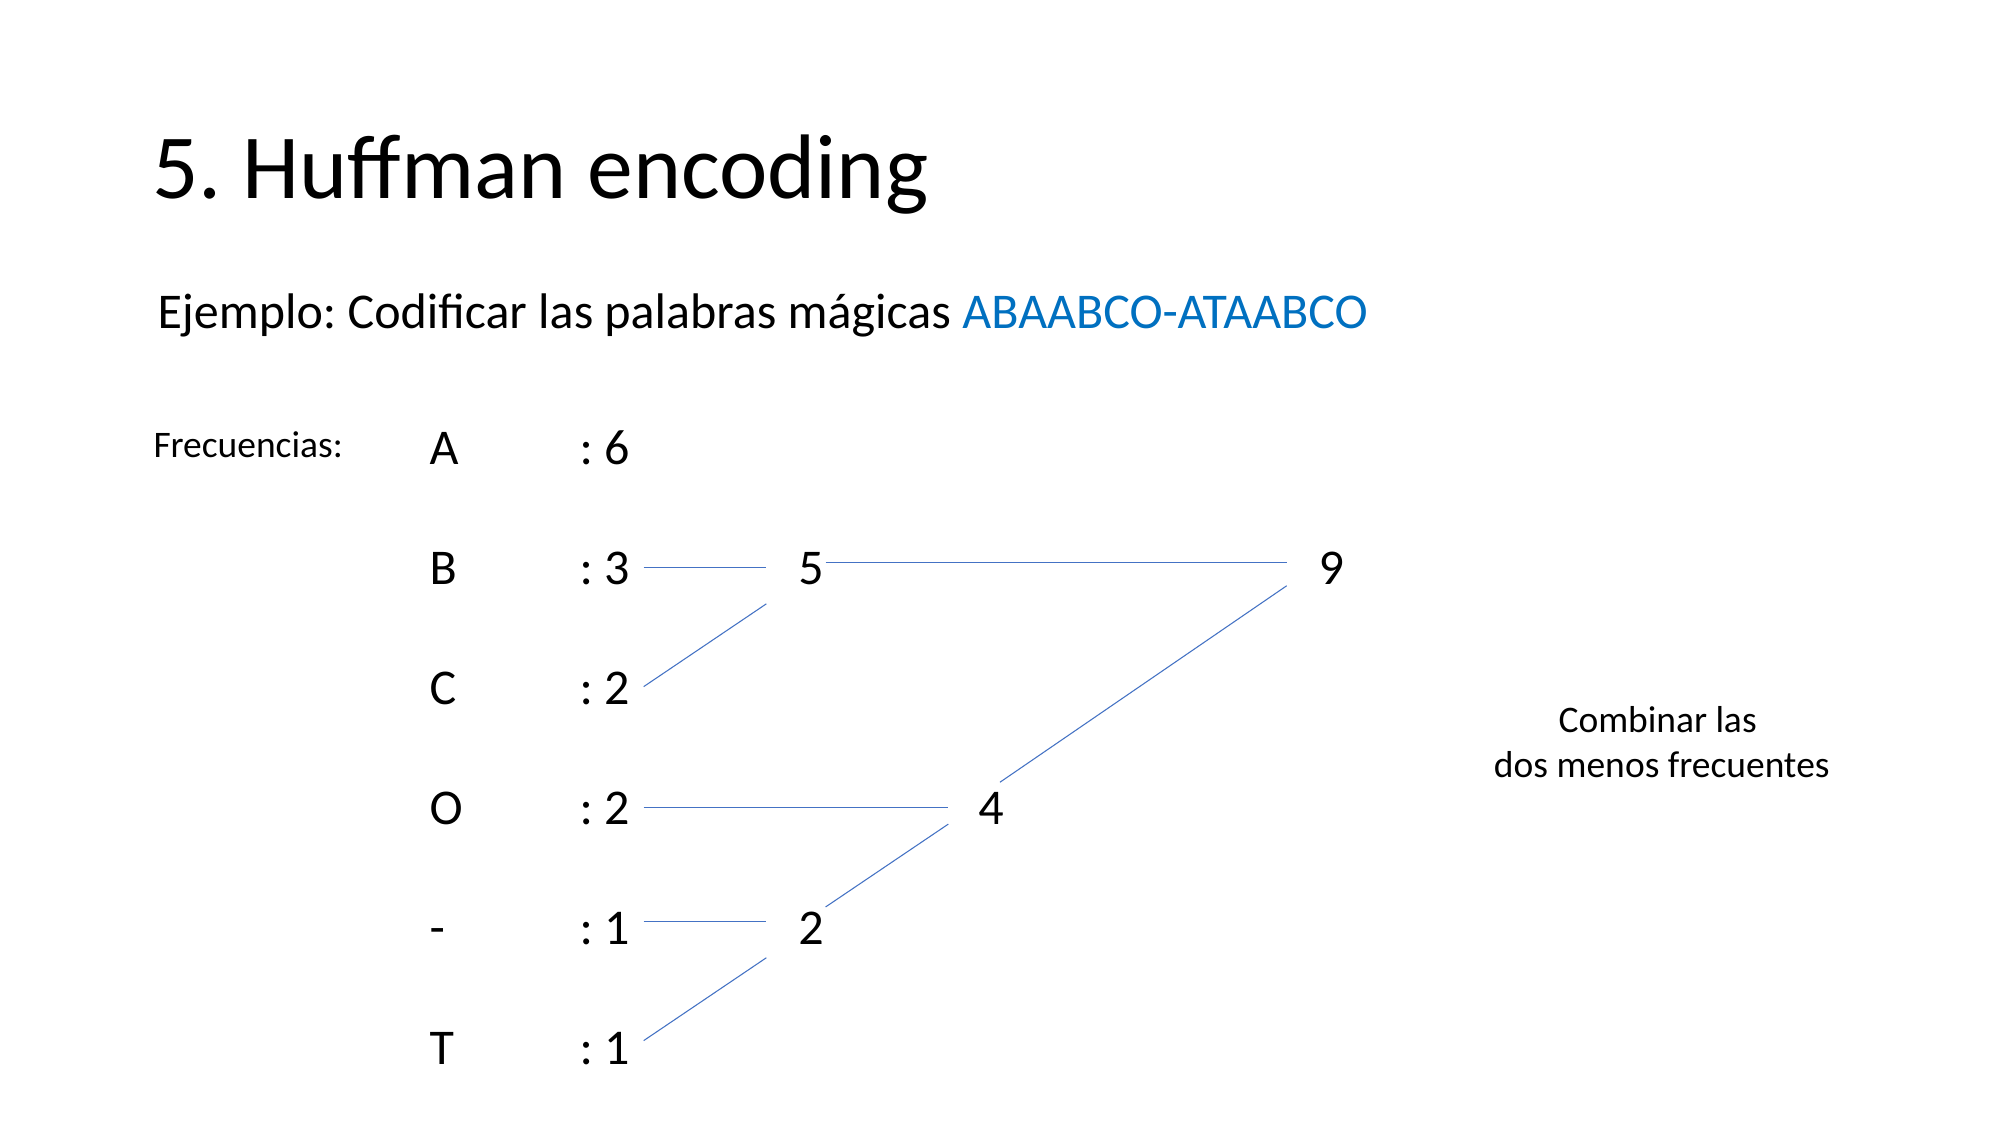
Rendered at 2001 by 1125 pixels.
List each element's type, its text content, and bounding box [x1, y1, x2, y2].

text_box A : 6 B : 3 5 9 C : 2 O : 2 4 - : 1 2 T : 1 [414, 346, 1359, 1082]
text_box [825, 824, 949, 908]
text_box Ejemplo: Codificar las palabras mágicas ABAABCO-ATAABCO [142, 271, 1428, 346]
text_box Frecuencias: [138, 412, 359, 473]
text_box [643, 957, 767, 1041]
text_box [643, 603, 767, 687]
title 5. Huffman encoding [137, 59, 1863, 278]
text_box Combinar las dos menos frecuentes [1479, 687, 1846, 793]
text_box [999, 585, 1287, 783]
